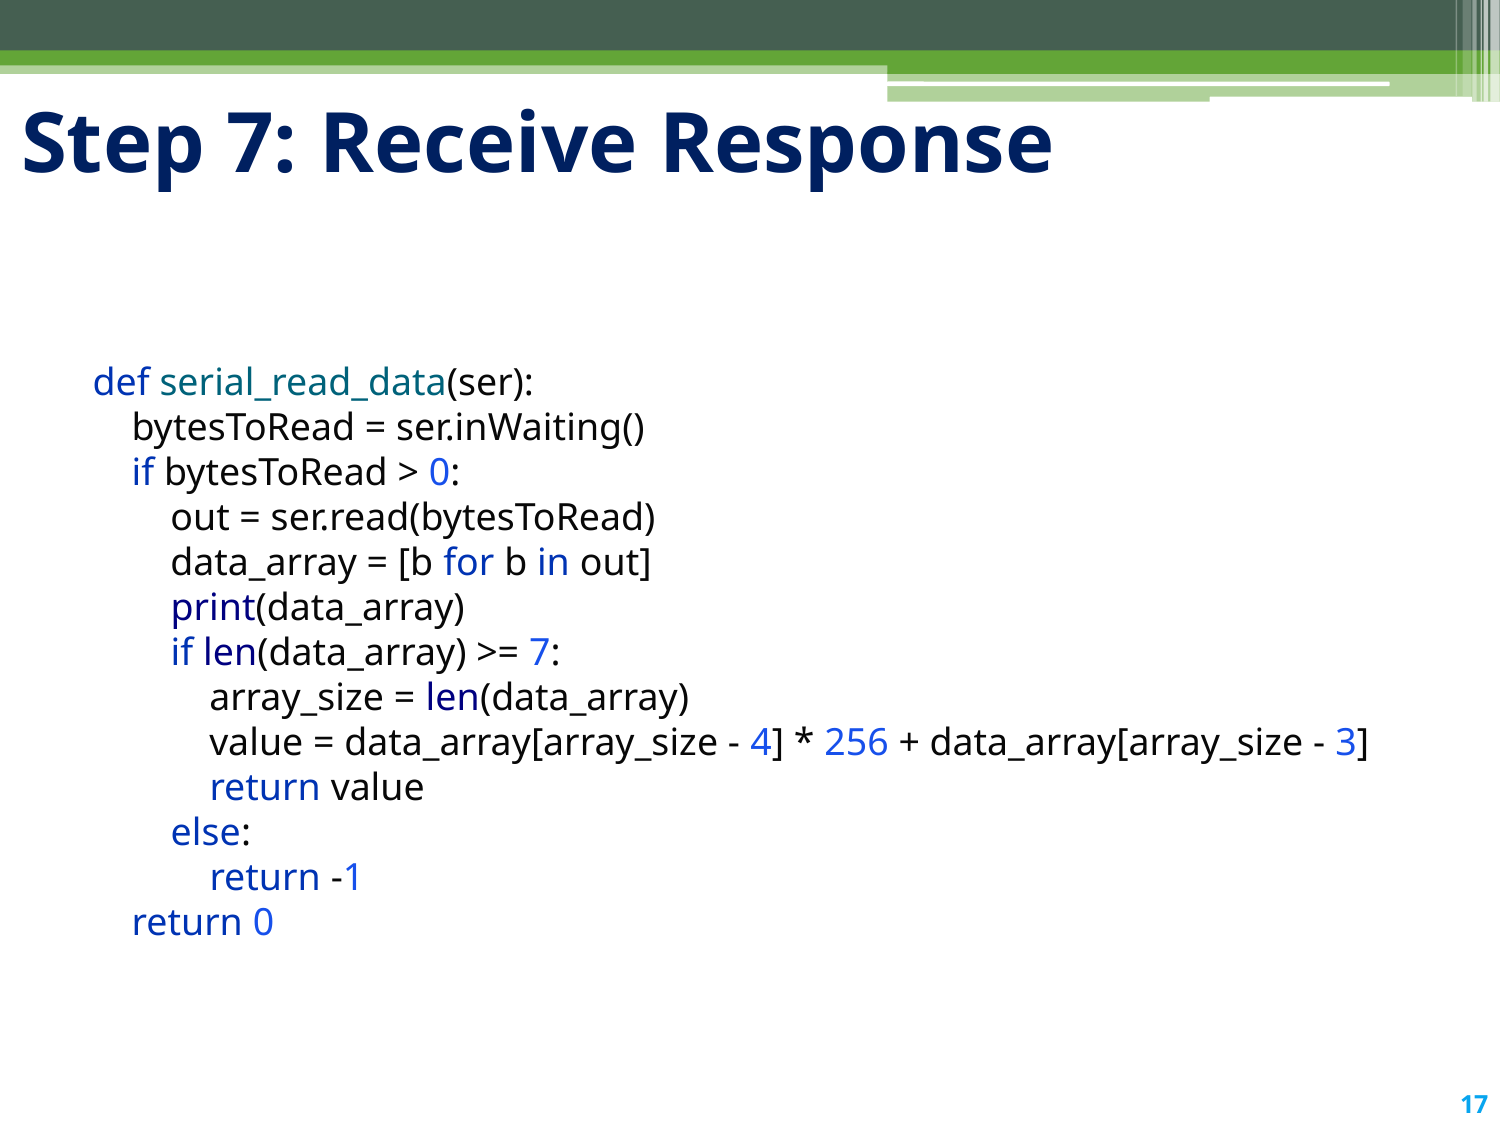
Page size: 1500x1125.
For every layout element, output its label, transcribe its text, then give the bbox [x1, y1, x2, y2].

text_box def serial_read_data(ser): bytesToRead = ser.inWaiting() if bytesToRead > 0: out = ser.read(bytesToRead) data_array = [b for b in out] print(data_array) if len(data_array) >= 7: array_size = len(data_array) value = data_array[array_size - 4] * 256 + data_array[array_size - 3] return value else: return -1 return 0 [77, 350, 1385, 951]
title Step 7: Receive Response [6, 77, 1485, 201]
